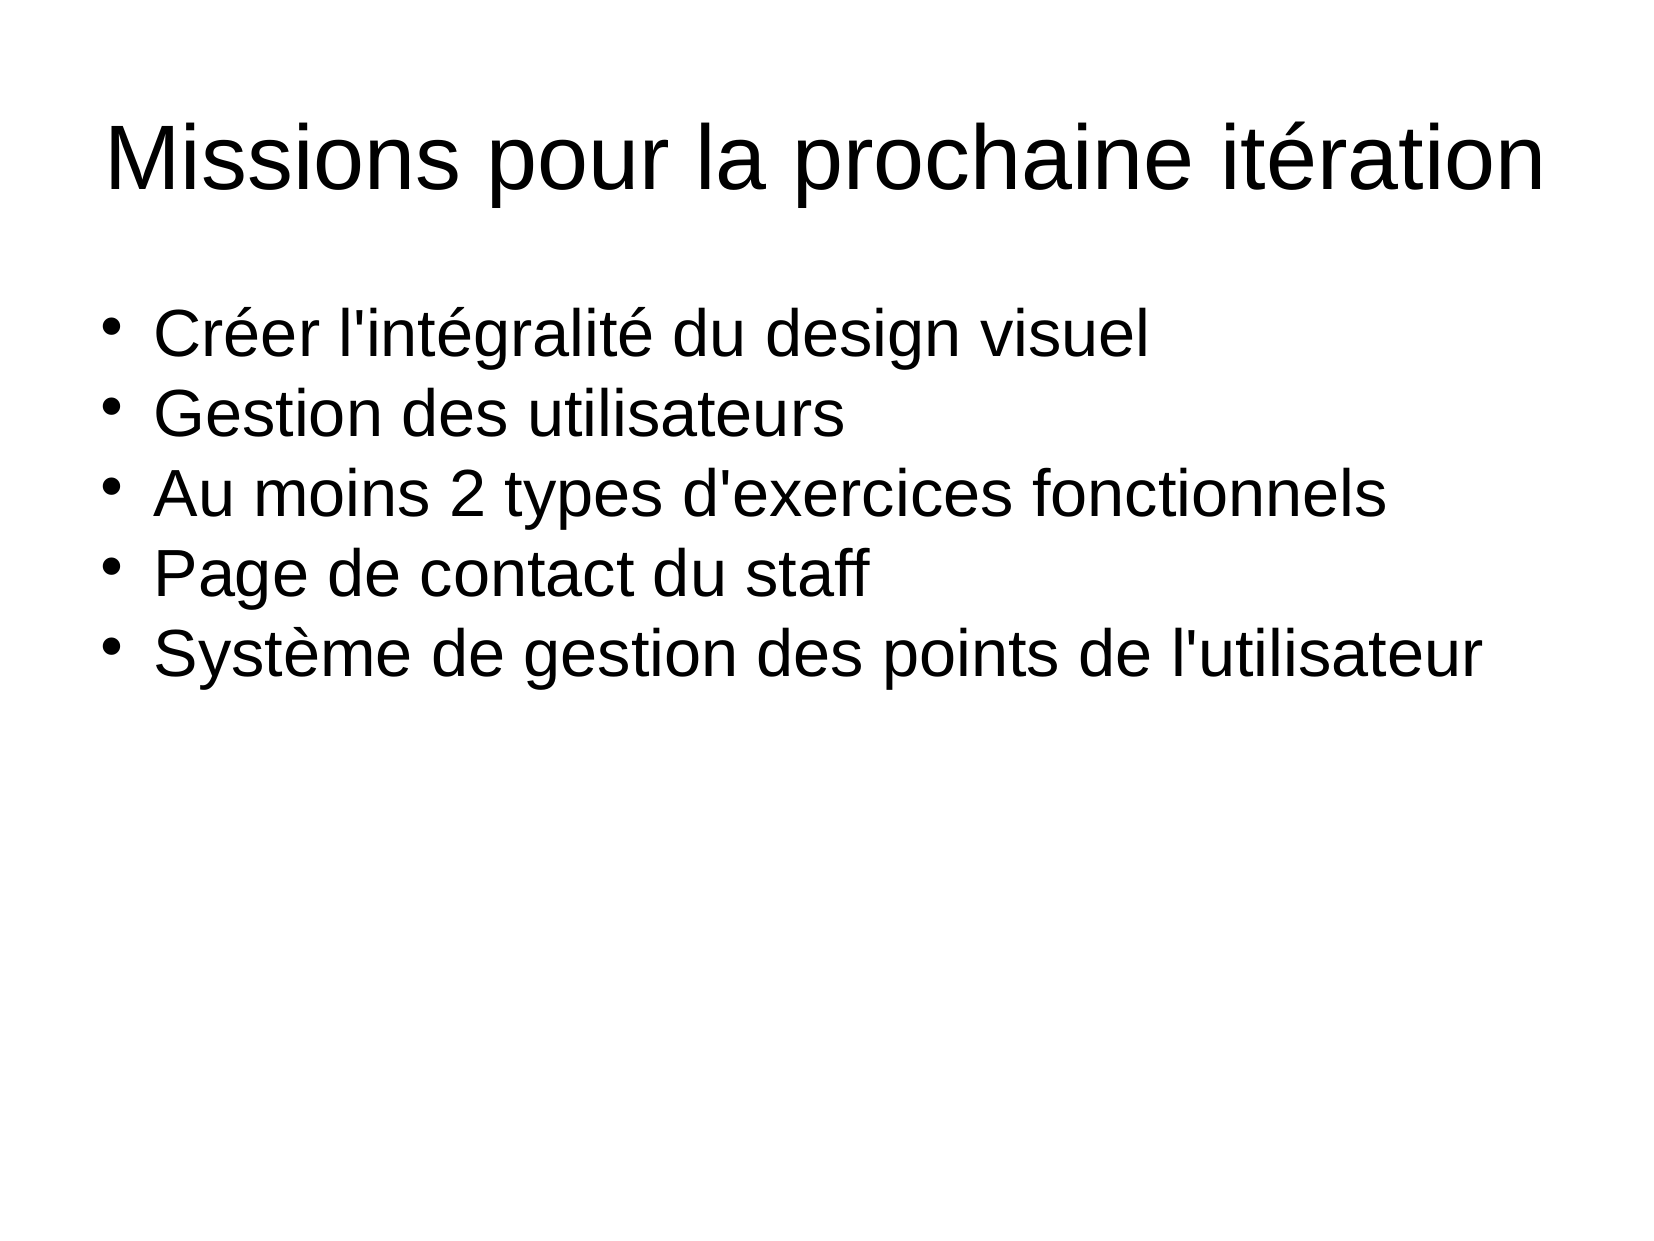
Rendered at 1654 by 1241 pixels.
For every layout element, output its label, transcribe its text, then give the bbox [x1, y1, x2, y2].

text_box Créer l'intégralité du design visuel Gestion des utilisateurs Au moins 2 types d'exercices fonctionnels Page de contact du staff Système de gestion des points de l'utilisateur [82, 290, 1571, 1010]
text_box Missions pour la prochaine itération [82, 49, 1571, 257]
